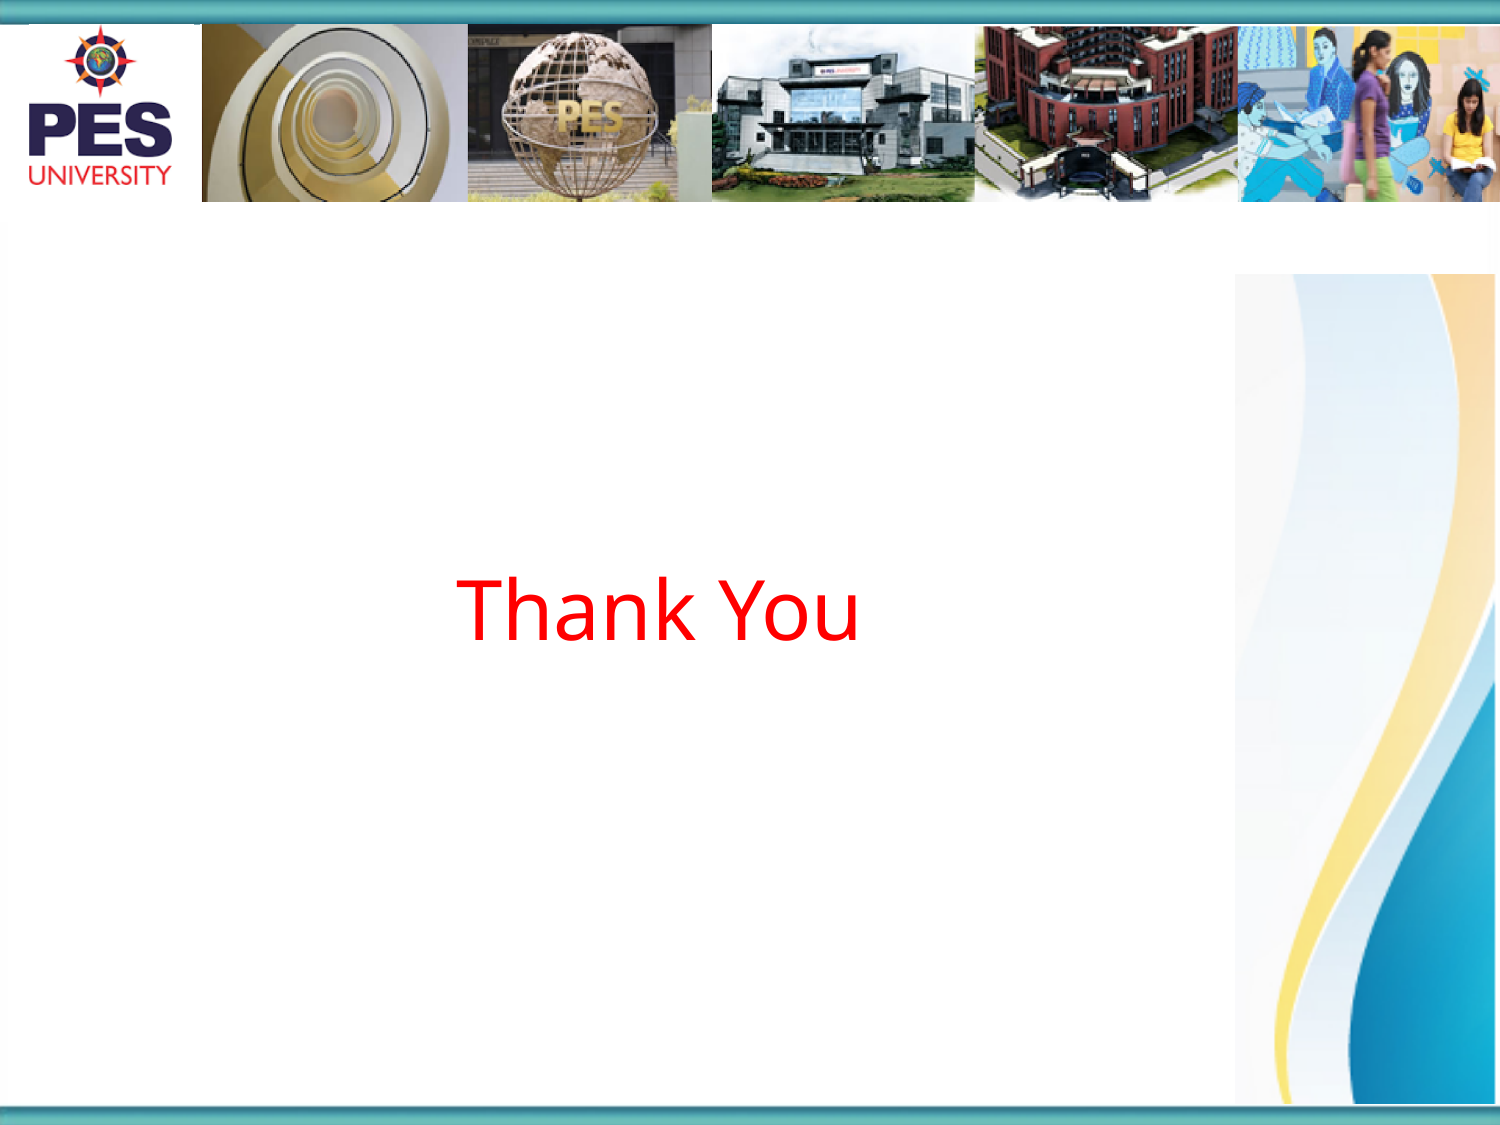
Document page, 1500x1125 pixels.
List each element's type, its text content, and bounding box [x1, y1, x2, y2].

text_box Thank You [265, 549, 879, 667]
picture [0, 0, 1500, 1125]
